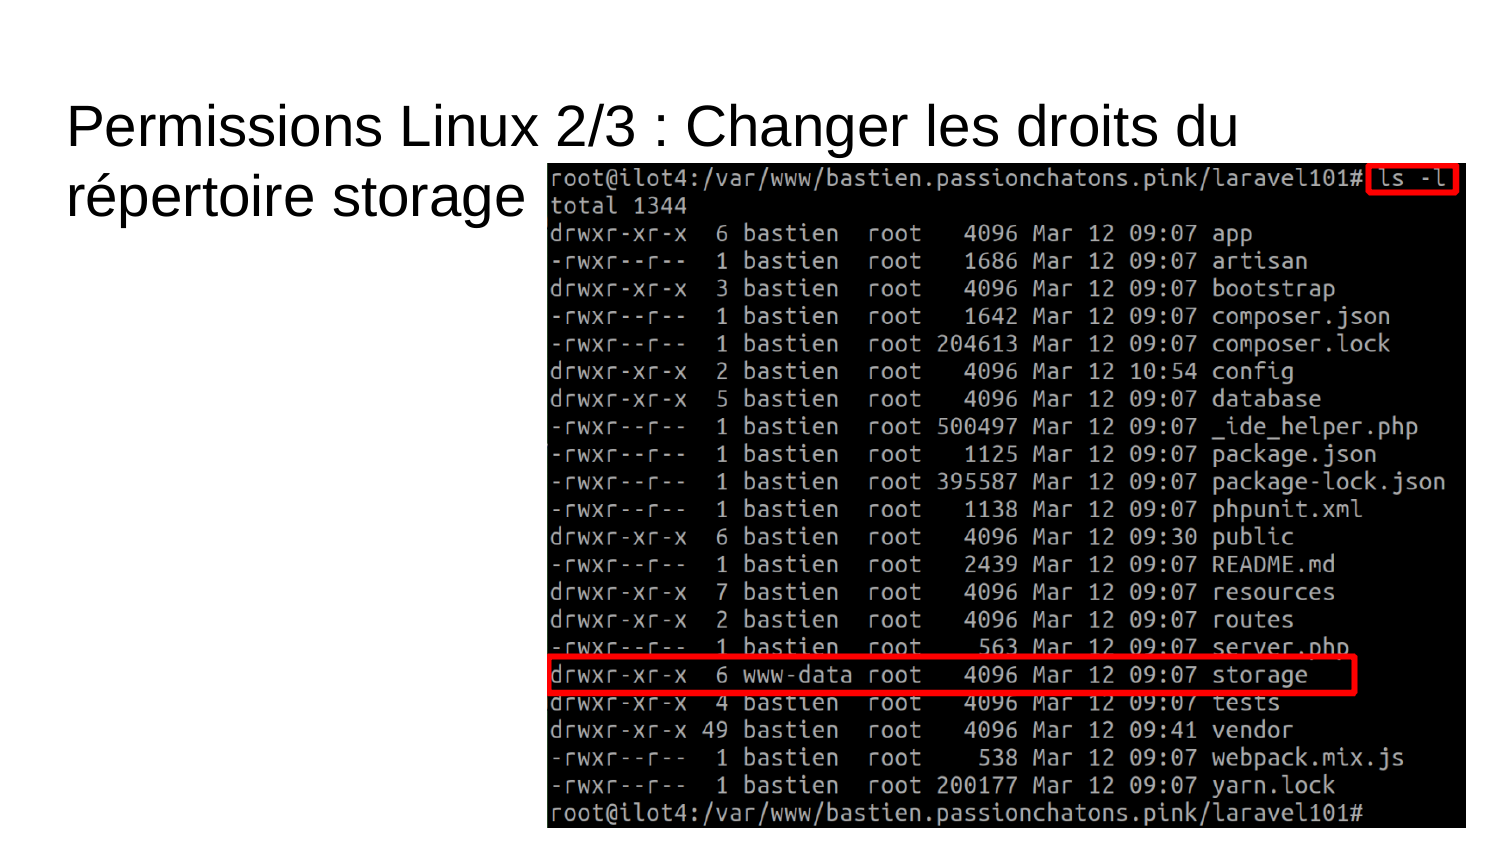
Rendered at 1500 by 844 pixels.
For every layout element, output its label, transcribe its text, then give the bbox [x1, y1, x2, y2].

picture [546, 163, 1466, 829]
title Permissions Linux 2/3 : Changer les droits du répertoire storage [51, 72, 1449, 167]
